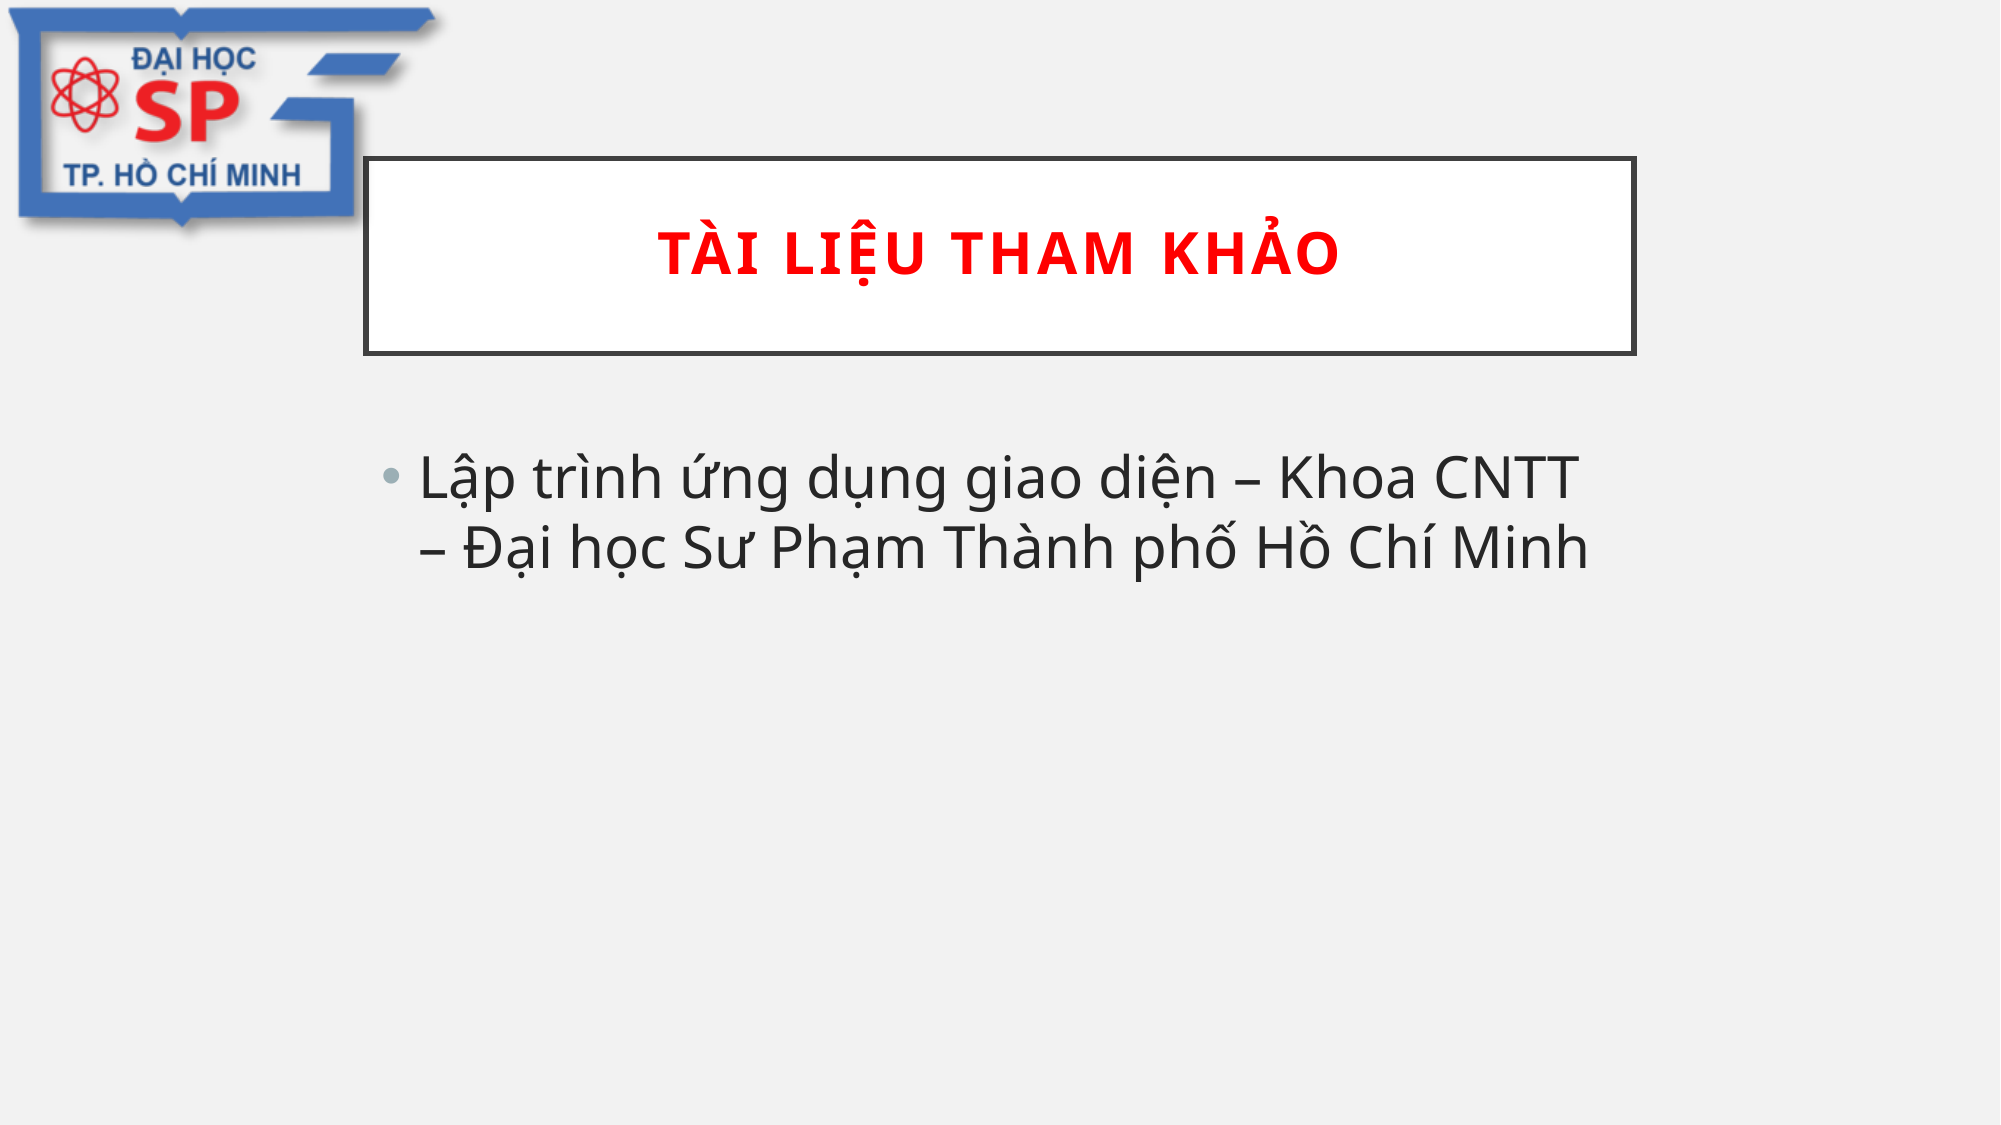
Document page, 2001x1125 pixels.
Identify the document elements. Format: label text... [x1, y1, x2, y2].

list Lập trình ứng dụng giao diện – Khoa CNTT – Đại học Sư Phạm Thành phố Hồ Chí Minh [366, 432, 1634, 942]
picture [0, 0, 461, 254]
title Tài liệu tham khảo [363, 156, 1637, 356]
